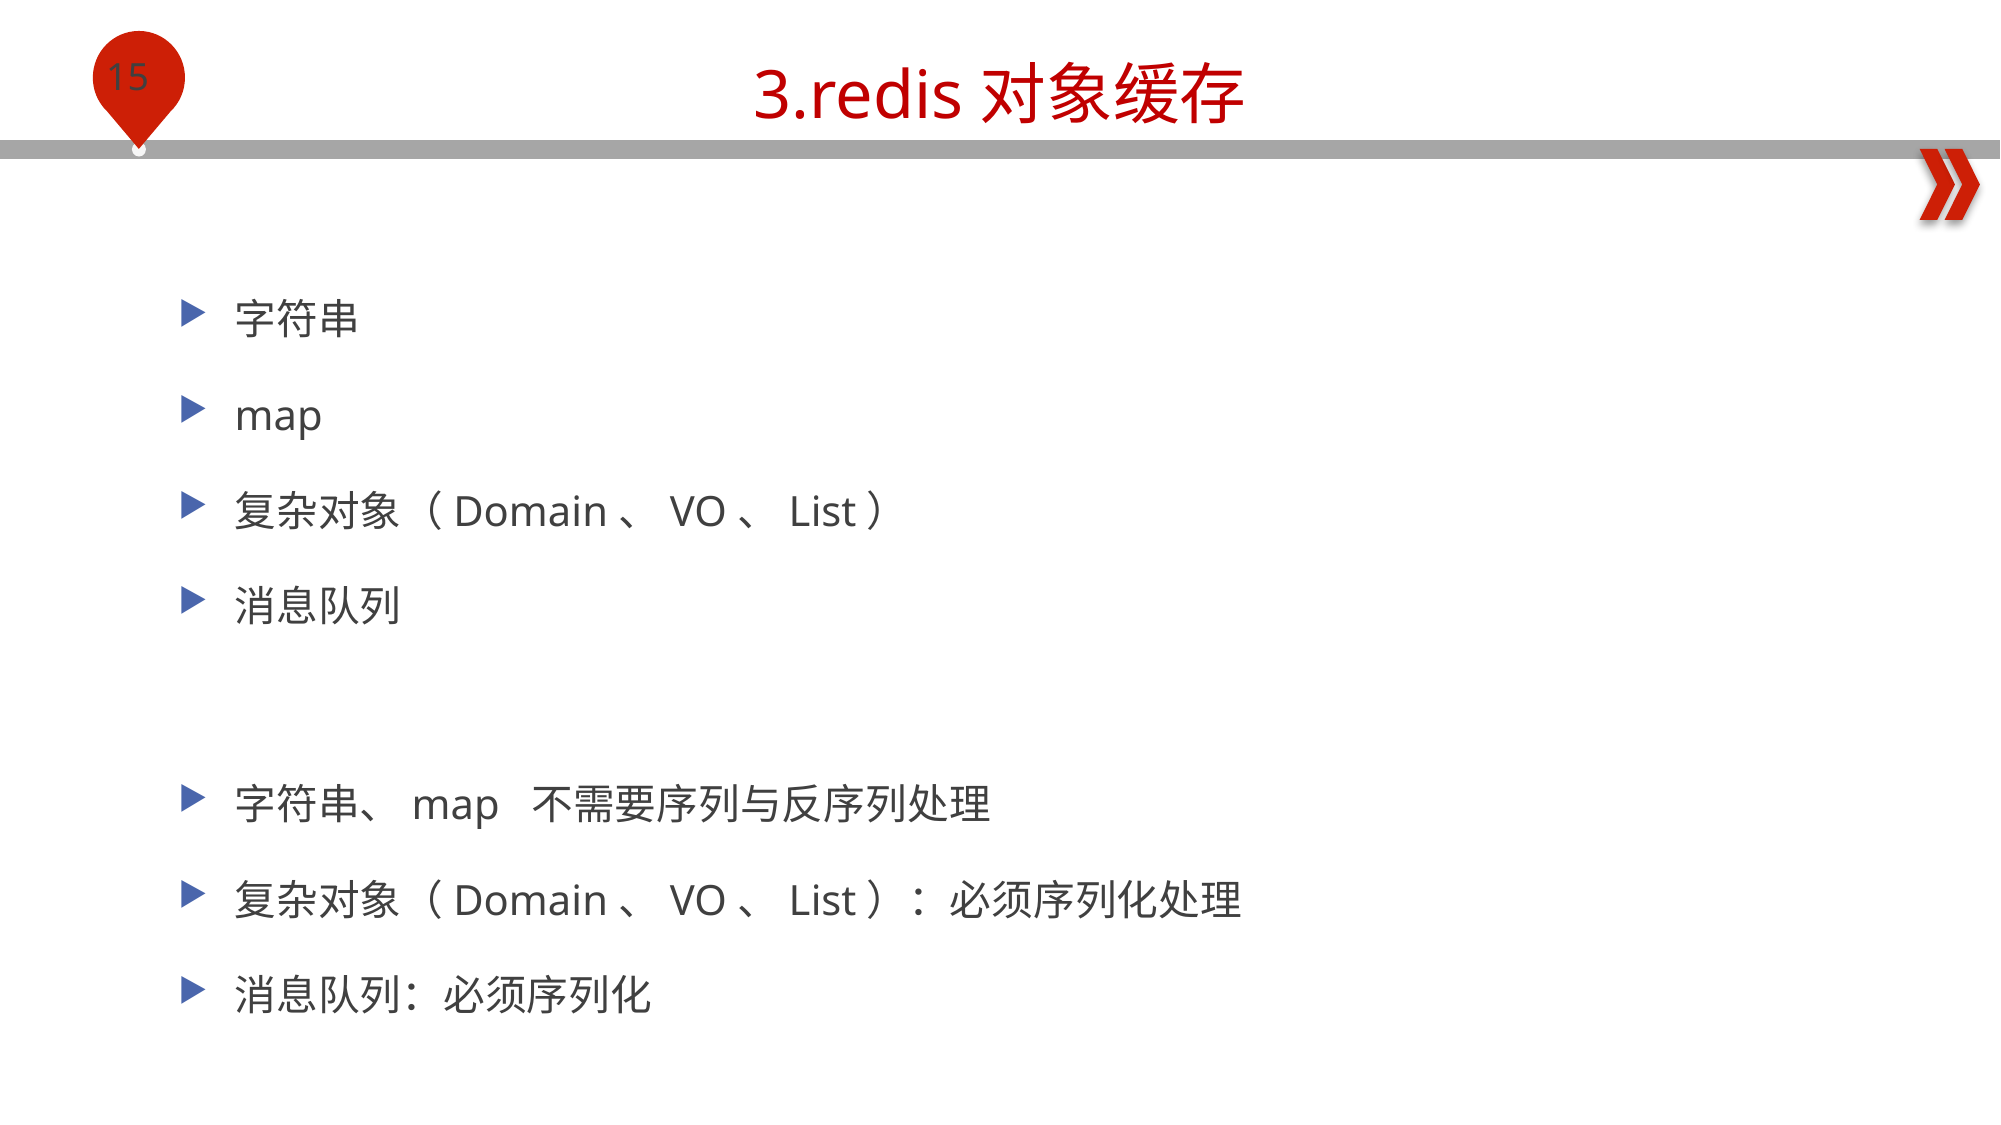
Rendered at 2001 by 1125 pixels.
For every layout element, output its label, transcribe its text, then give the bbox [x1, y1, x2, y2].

text_box 字符串 map 复杂对象（Domain、VO、List） 消息队列 [163, 285, 1540, 662]
text_box 字符串、map 不需要序列与反序列处理 复杂对象（Domain、VO、List）：必须序列化处理 消息队列：必须序列化 [163, 770, 1540, 1032]
text_box 3.redis对象缓存 [99, 45, 1900, 134]
